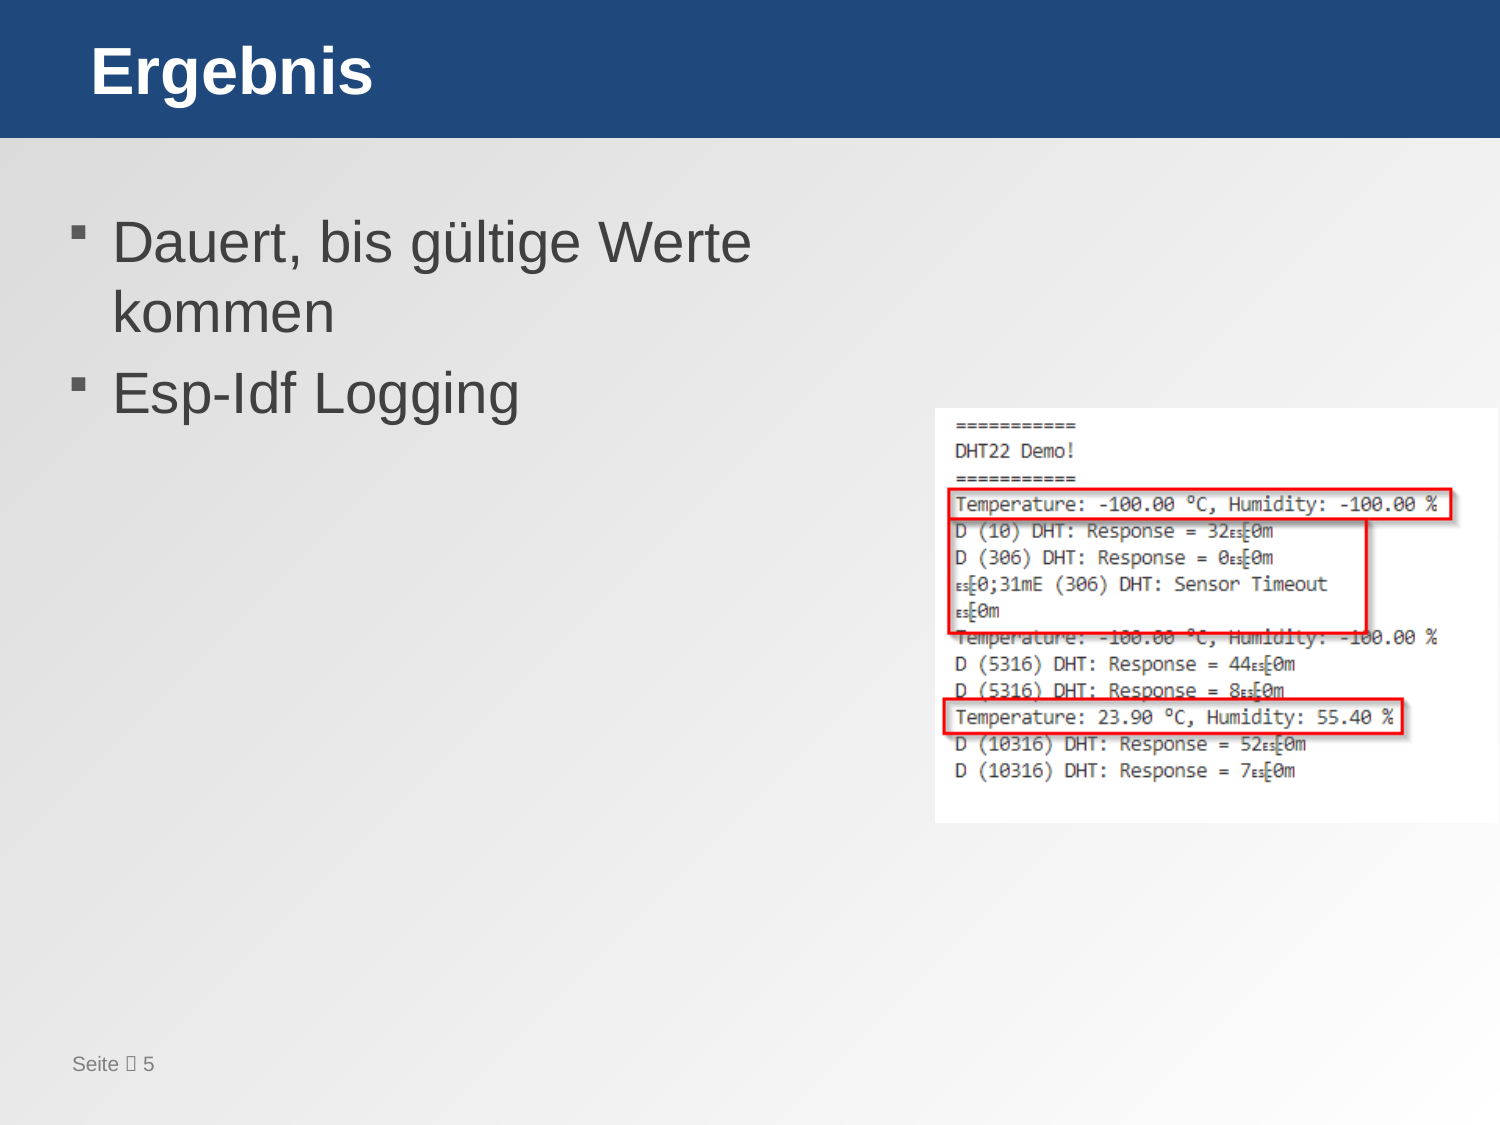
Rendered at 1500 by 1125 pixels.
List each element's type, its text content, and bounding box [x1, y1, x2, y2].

title Ergebnis [75, 20, 1425, 208]
list Dauert, bis gültige Werte kommen Esp-Idf Logging [53, 196, 918, 939]
picture [934, 408, 1498, 824]
